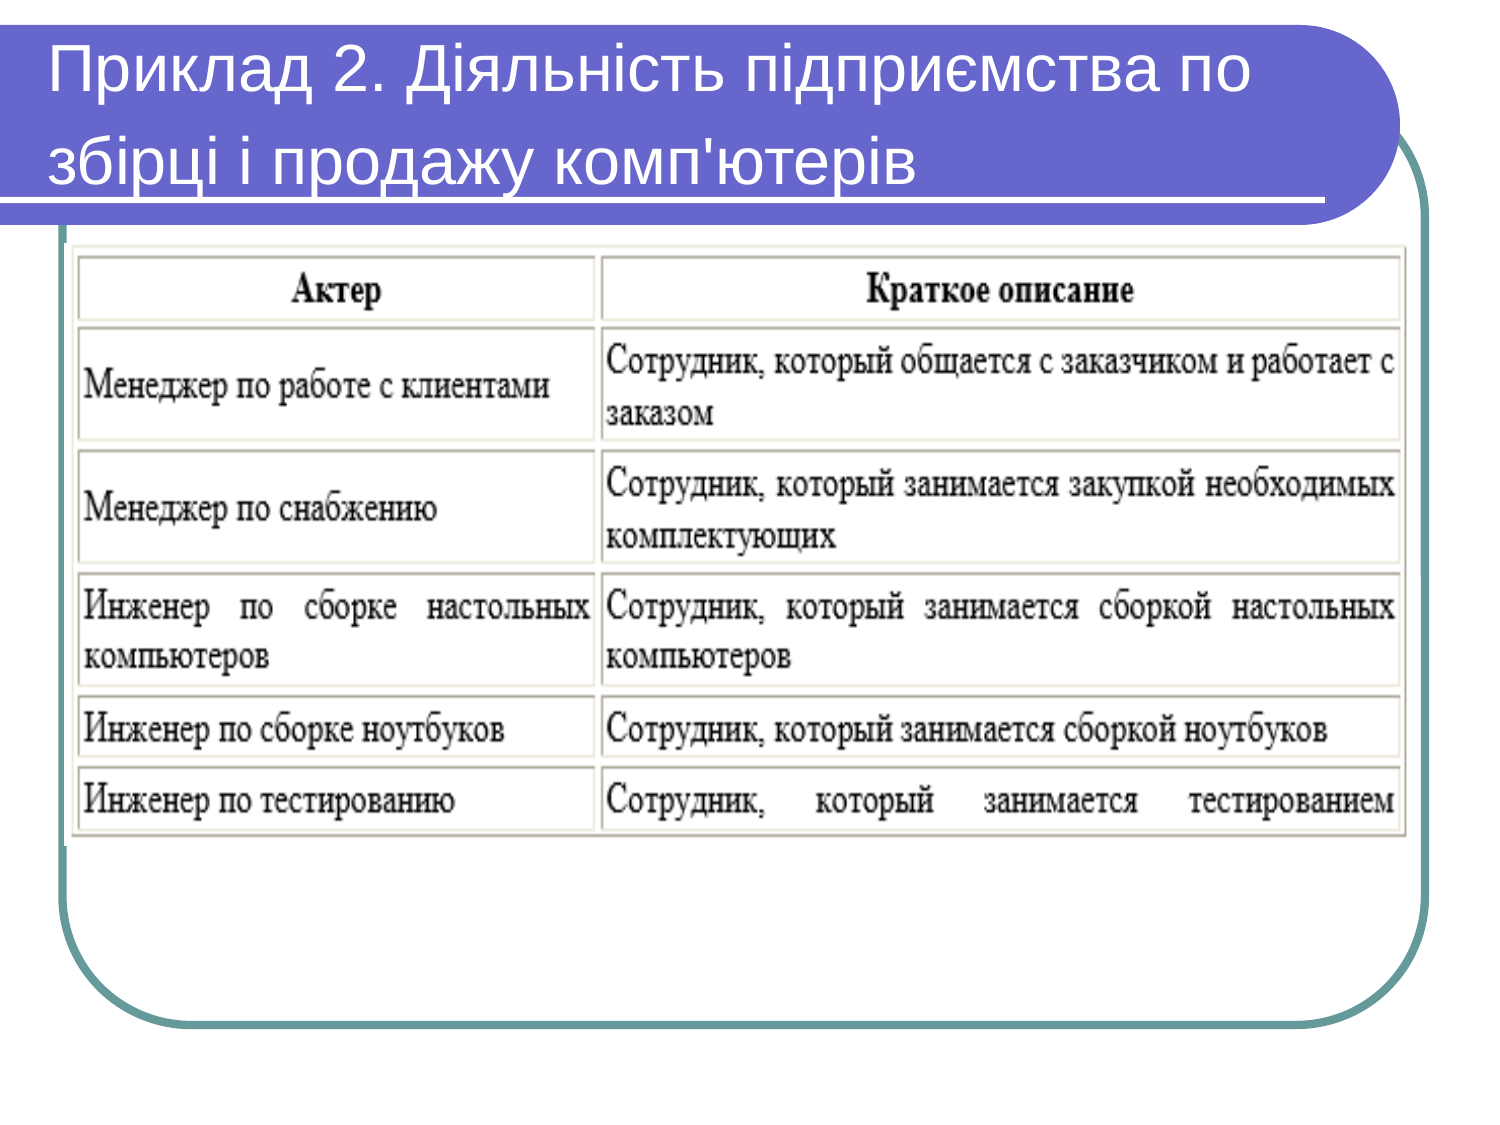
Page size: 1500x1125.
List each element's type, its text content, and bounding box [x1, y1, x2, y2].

title Приклад 2. Діяльність підприємства по збірці і продажу комп'ютерів [31, 37, 1348, 188]
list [64, 243, 1411, 847]
